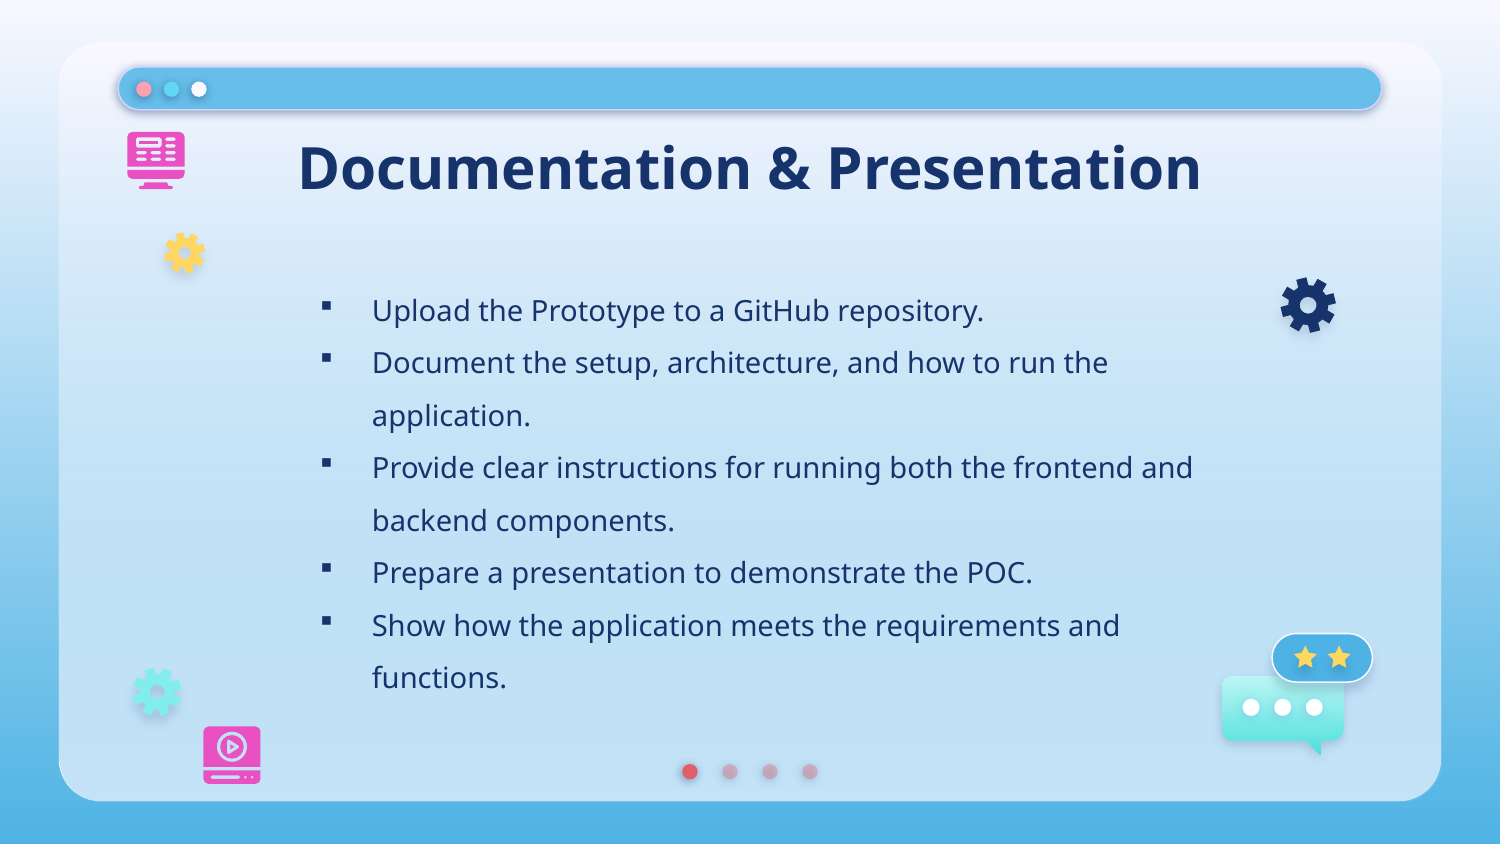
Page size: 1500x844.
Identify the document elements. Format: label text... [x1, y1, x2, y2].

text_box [1221, 675, 1344, 756]
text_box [1271, 633, 1373, 683]
title Documentation & Presentation [118, 113, 1382, 208]
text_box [203, 726, 261, 785]
text_box [164, 232, 206, 274]
subtitle Upload the Prototype to a GitHub repository. Document the setup, architecture, and how to run the application. Provide clear instructions for running both the frontend and backend components. Prepare a presentation to demonstrate the POC. Show how the application meets the requirements and functions. [281, 215, 1232, 806]
text_box [1280, 277, 1336, 333]
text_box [126, 131, 185, 190]
text_box [132, 667, 182, 717]
